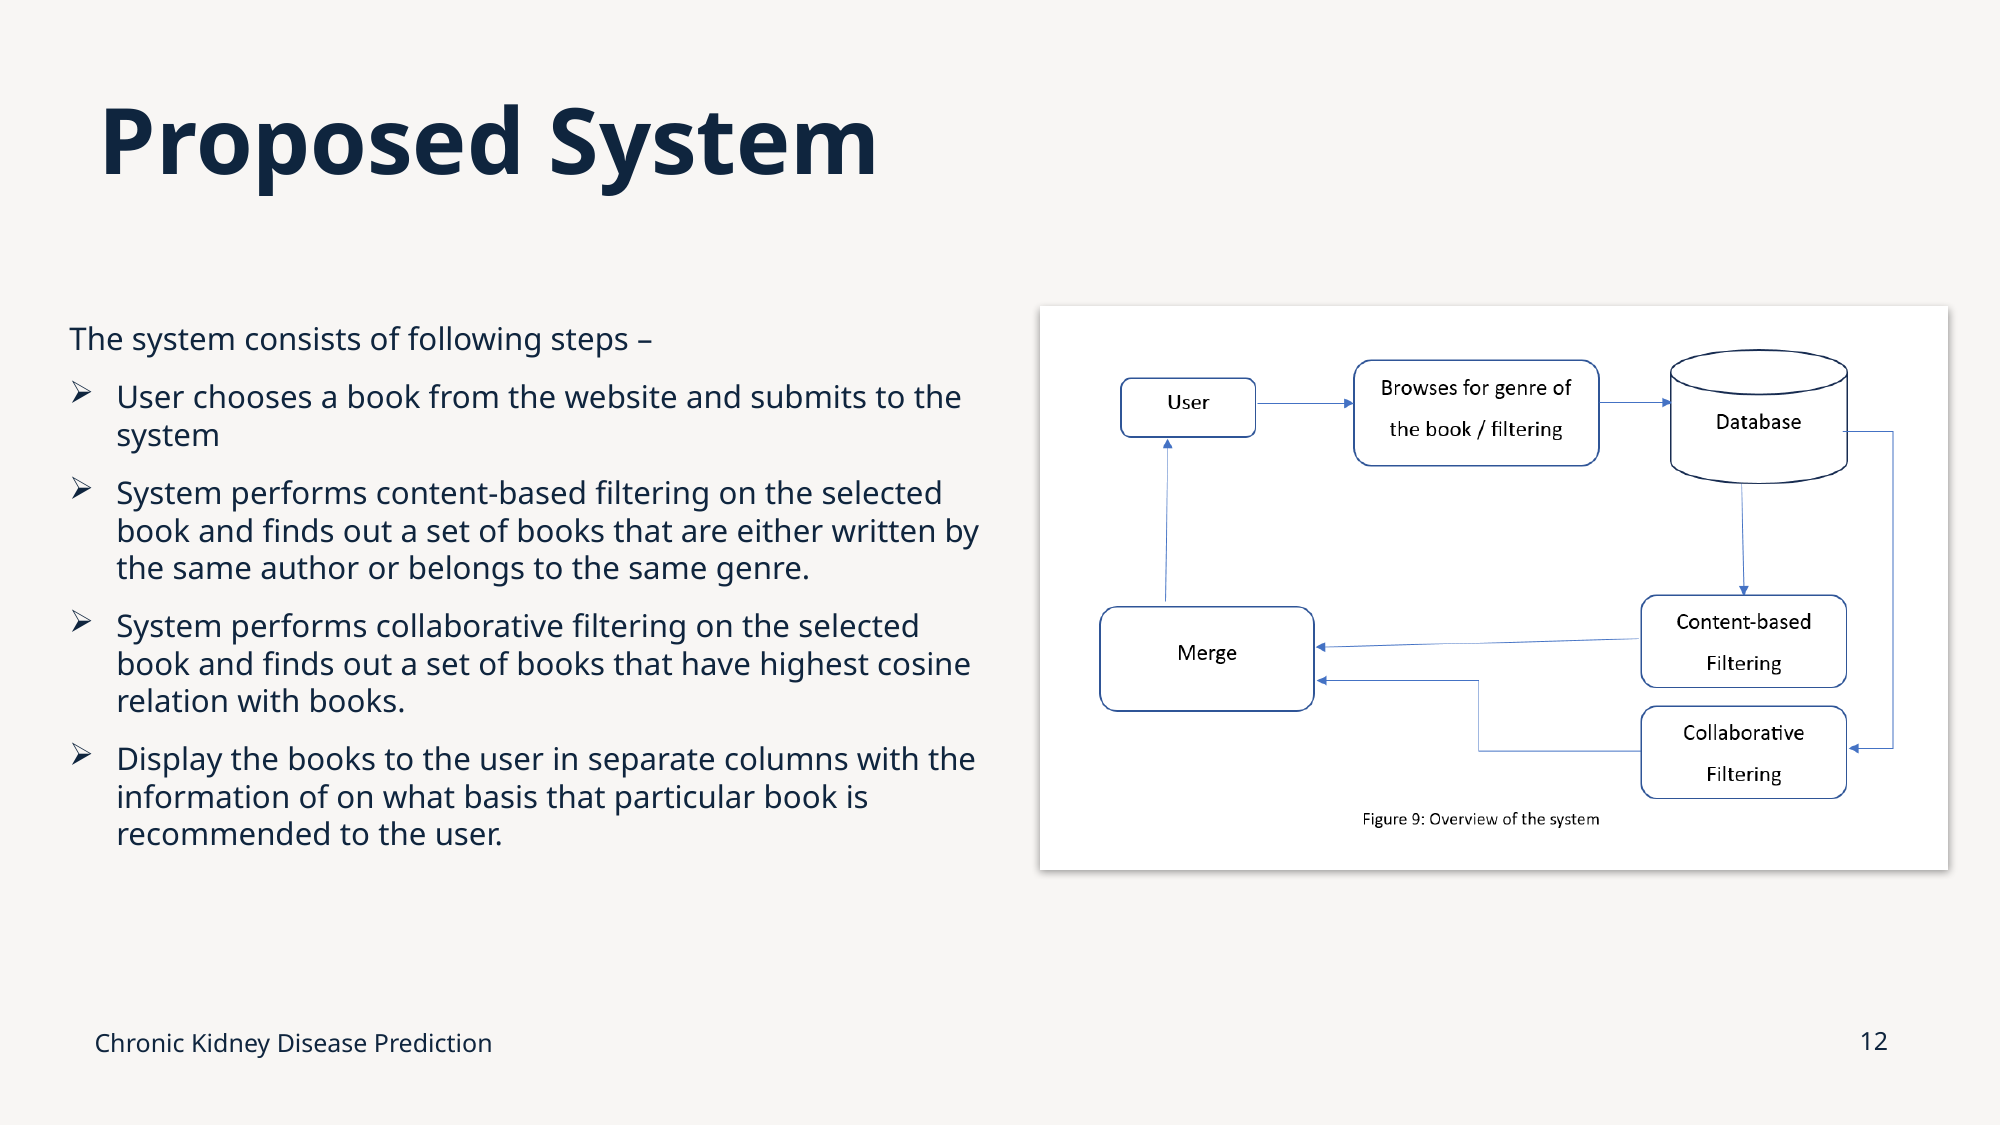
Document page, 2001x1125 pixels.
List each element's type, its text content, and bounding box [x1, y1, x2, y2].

slide_number 12 [1836, 1020, 1912, 1066]
footer Chronic Kidney Disease Prediction [79, 1020, 755, 1066]
text_box The system consists of following steps – User chooses a book from the website and submits to the system System performs content-based filtering on the selected book and finds out a set of books that are either written by the same author or belongs to the same genre. System performs collaborative filtering on the selected book and finds out a set of books that have highest cosine relation with books. Display the books to the user in separate columns with the information of on what basis that particular book is recommended to the user. [54, 253, 1000, 960]
picture [1054, 320, 1934, 856]
title Proposed System [83, 72, 924, 217]
